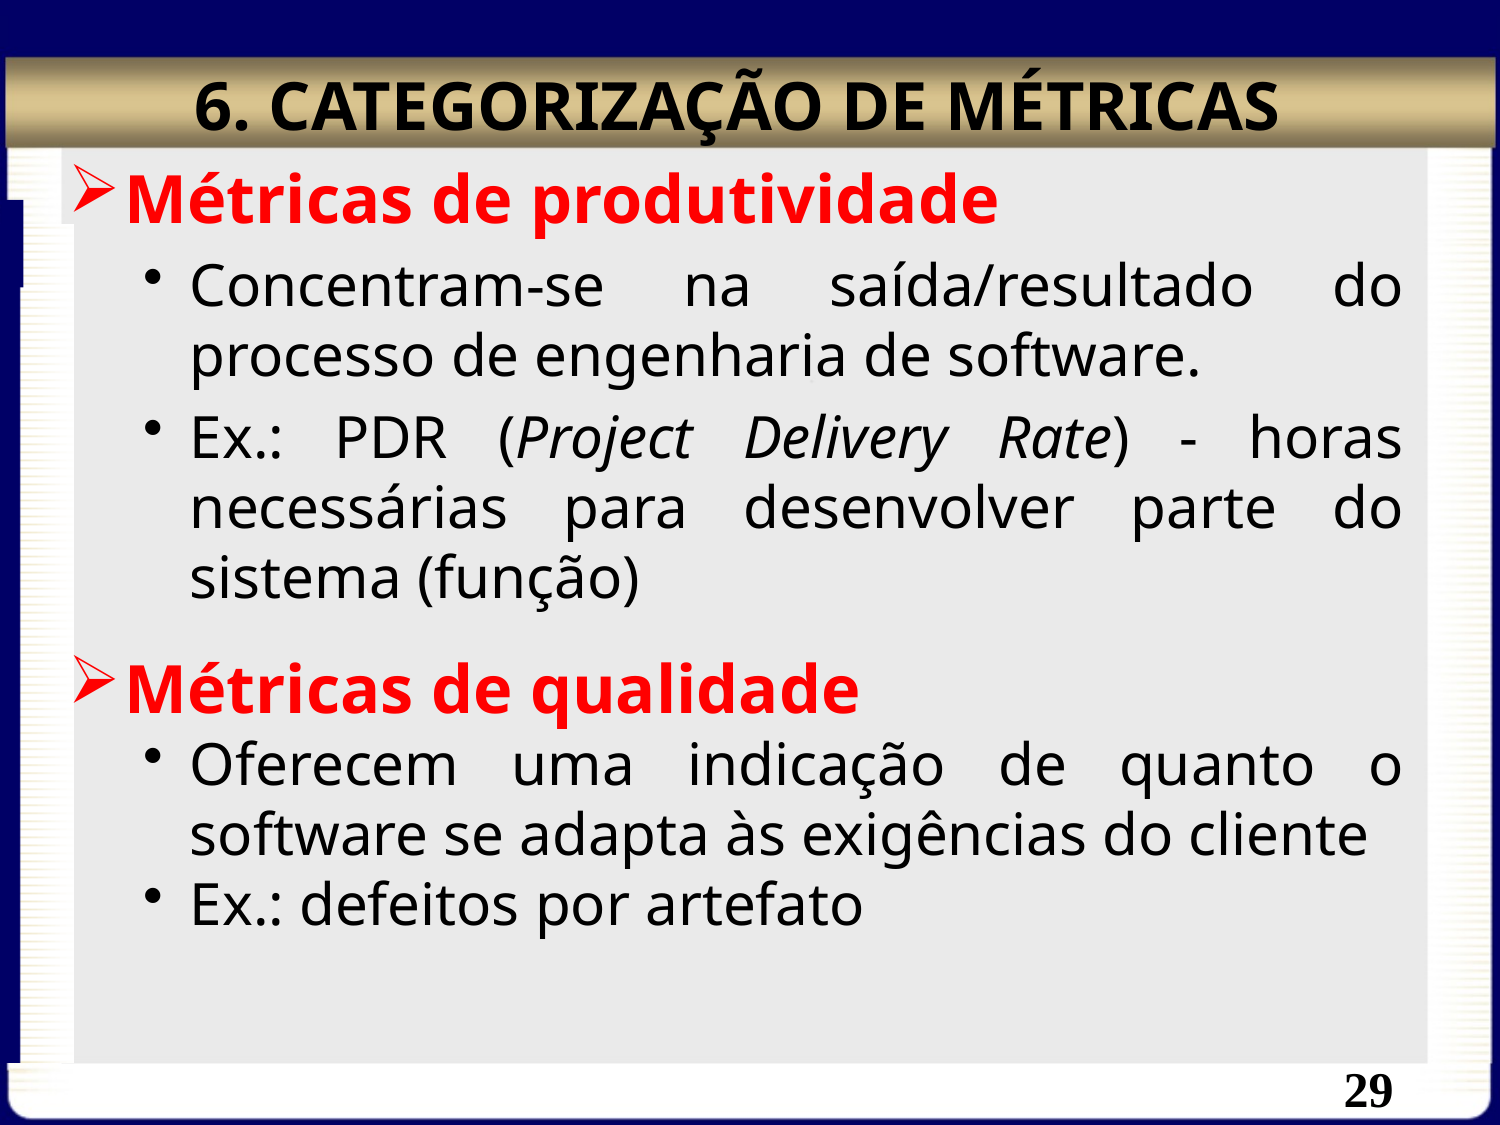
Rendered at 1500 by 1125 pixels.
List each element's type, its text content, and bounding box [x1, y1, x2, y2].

picture [0, 0, 1500, 1125]
title 6. CATEGORIZAÇÃO DE MÉTRICAS [100, 66, 1376, 142]
text_box 29 [1328, 1050, 1431, 1118]
text_box Métricas de produtividade Concentram-se na saída/resultado do processo de engenharia de software. Ex.: PDR (Project Delivery Rate) - horas necessárias para desenvolver parte do sistema (função) Métricas de qualidade Oferecem uma indicação de quanto o software se adapta às exigências do cliente Ex.: defeitos por artefato [53, 148, 1419, 1071]
